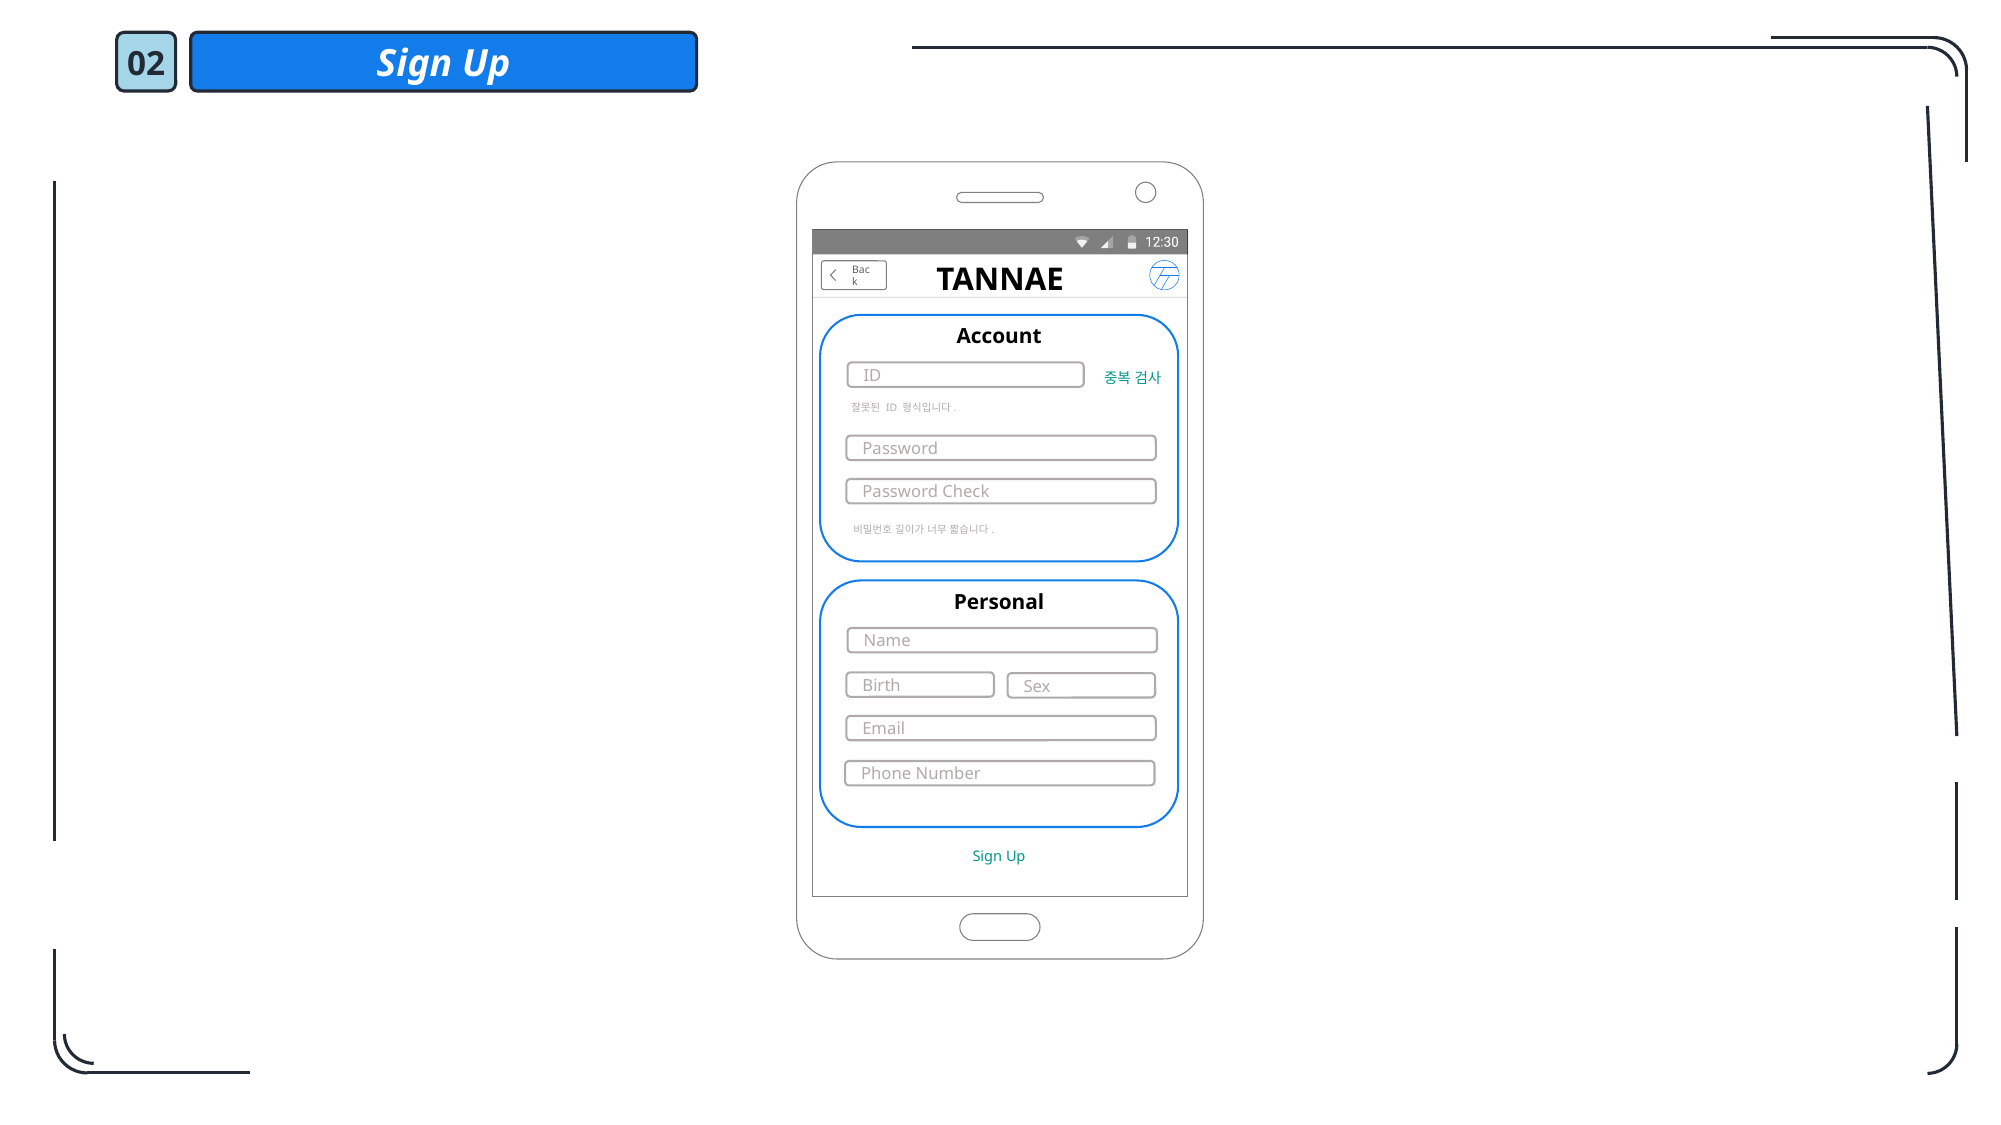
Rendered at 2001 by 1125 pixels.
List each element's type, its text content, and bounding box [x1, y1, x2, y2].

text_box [796, 161, 1204, 959]
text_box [822, 262, 886, 288]
text_box Sign Up [190, 31, 698, 37]
text_box 02 [116, 31, 176, 37]
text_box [813, 229, 1189, 255]
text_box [54, 37, 1967, 1074]
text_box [1149, 260, 1180, 290]
